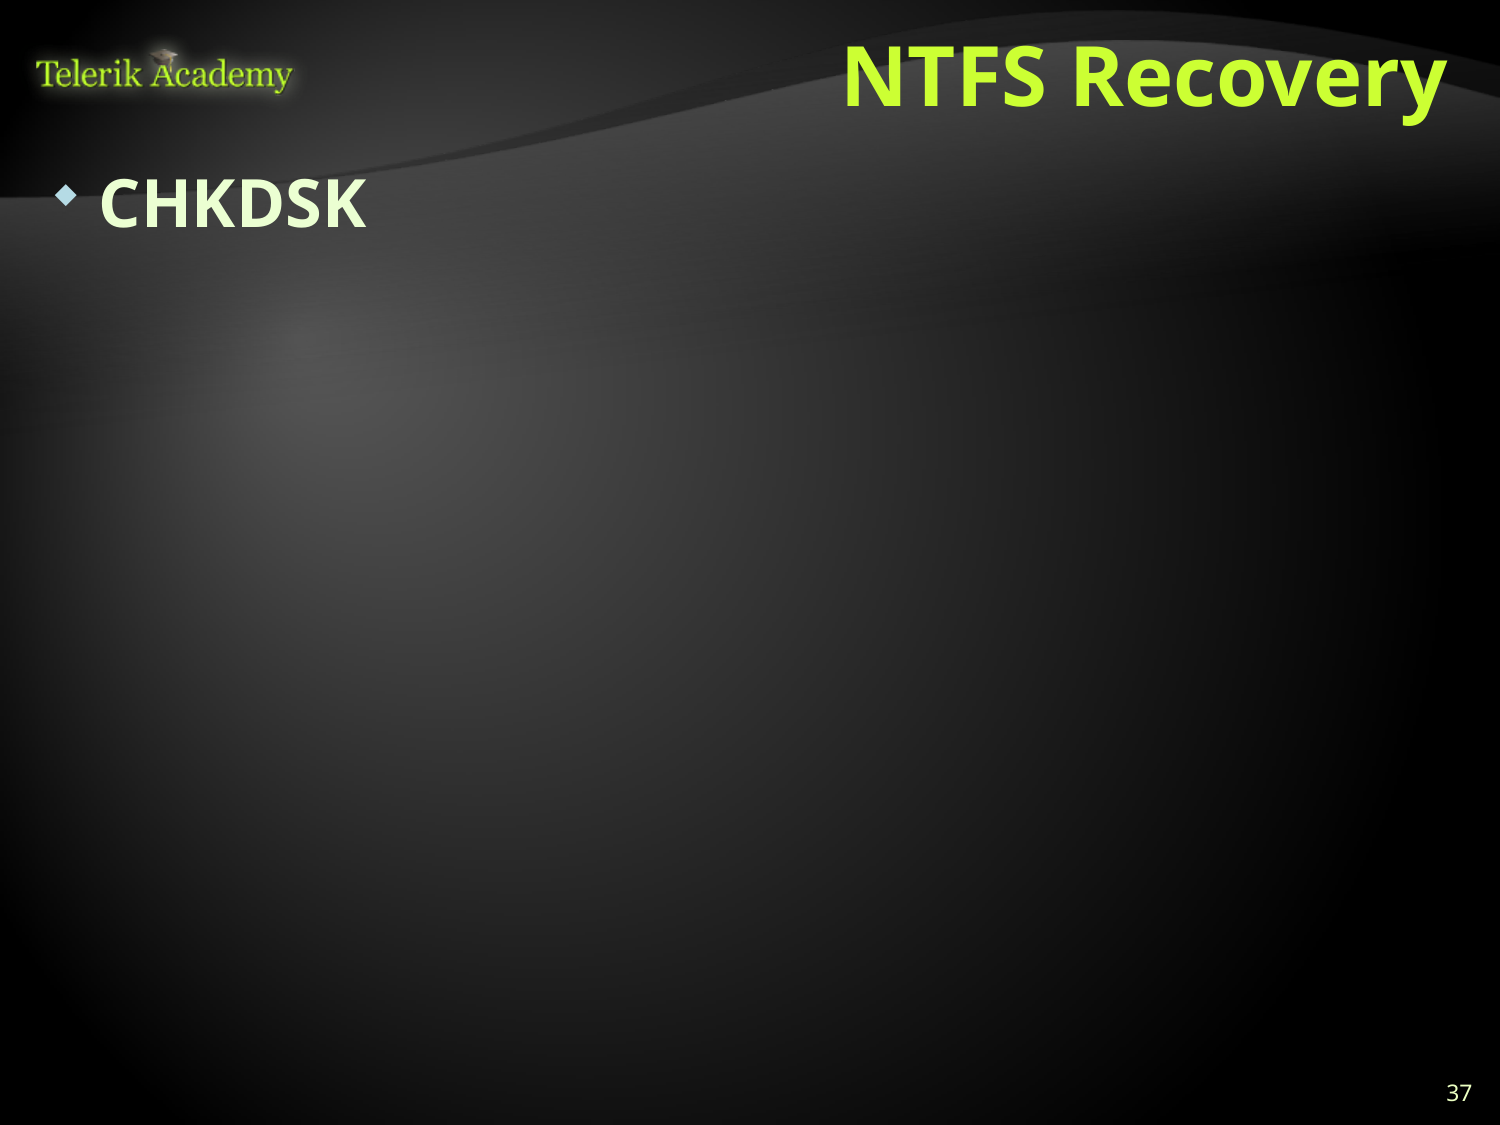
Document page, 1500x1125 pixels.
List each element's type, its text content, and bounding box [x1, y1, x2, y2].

picture [0, 0, 1500, 1125]
slide_number 37 [1412, 1074, 1488, 1113]
title NTFS Recovery [300, 12, 1463, 149]
list CHKDSK [37, 149, 1463, 1100]
